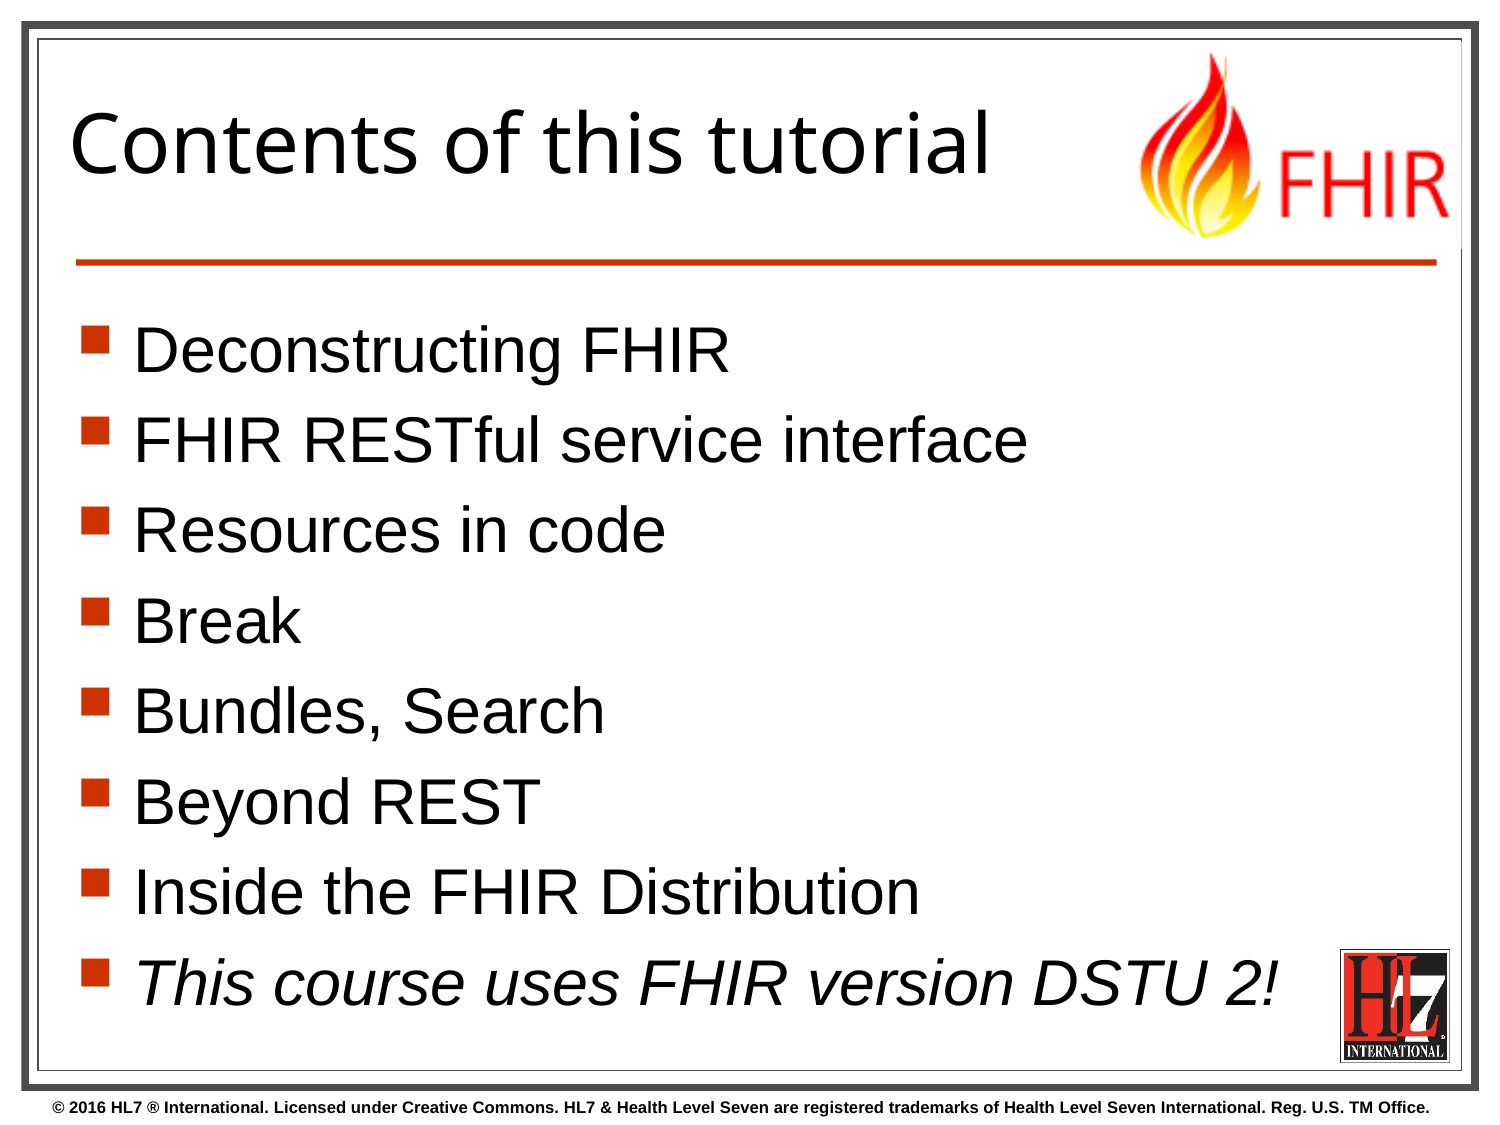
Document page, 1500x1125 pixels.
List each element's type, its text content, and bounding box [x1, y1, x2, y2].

picture [1340, 949, 1450, 1063]
list Deconstructing FHIR FHIR RESTful service interface Resources in code Break Bundles, Search Beyond REST Inside the FHIR Distribution This course uses FHIR version DSTU 2! [62, 299, 1438, 1035]
title Contents of this tutorial [53, 54, 1128, 244]
picture [1128, 42, 1462, 249]
